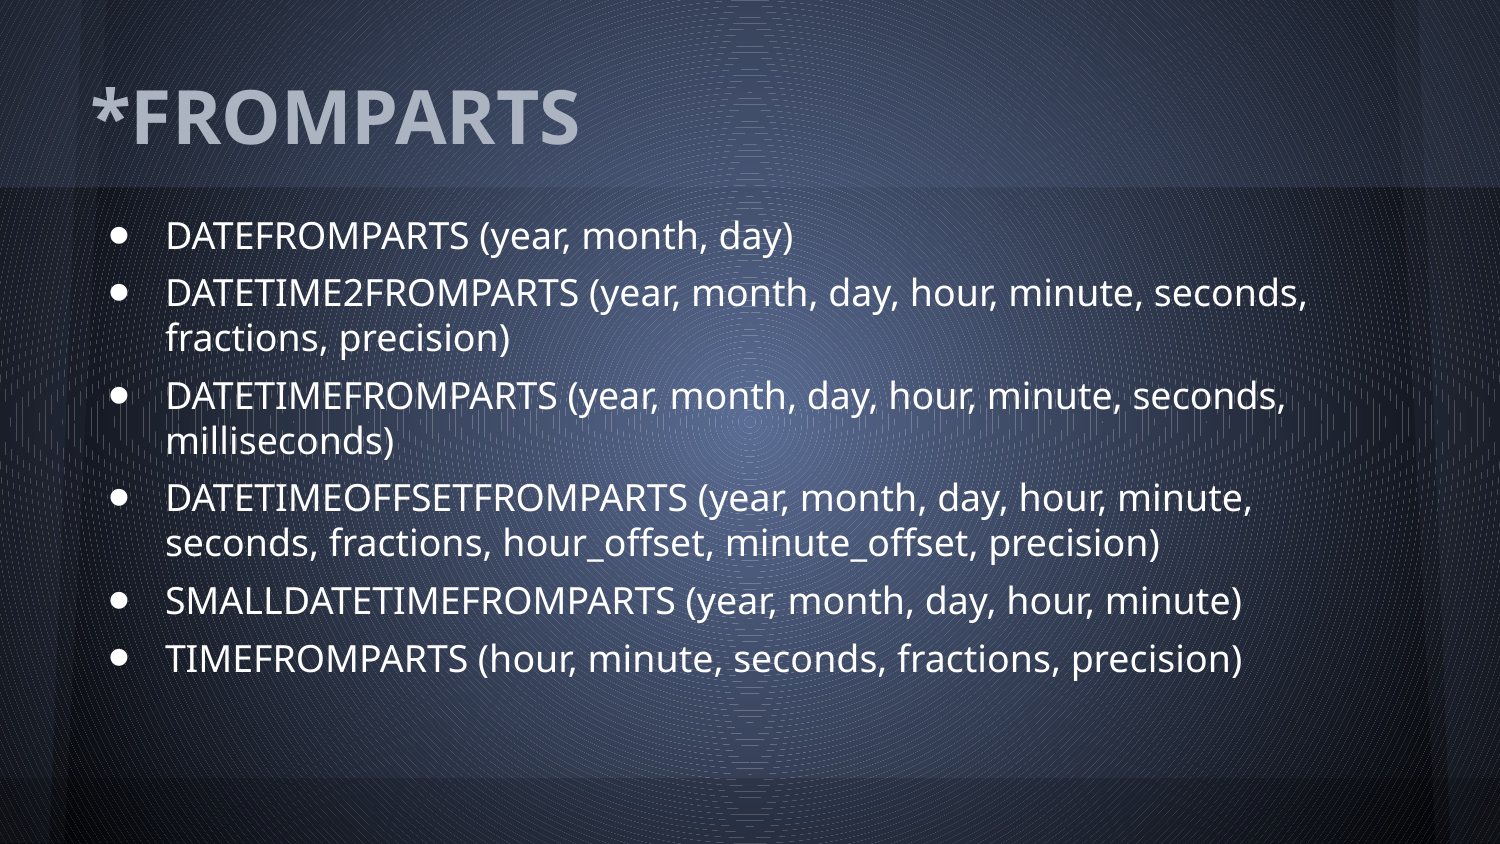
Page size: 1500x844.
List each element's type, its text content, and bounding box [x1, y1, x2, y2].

list DATEFROMPARTS (year, month, day) DATETIME2FROMPARTS (year, month, day, hour, minute, seconds, fractions, precision) DATETIMEFROMPARTS (year, month, day, hour, minute, seconds, milliseconds) DATETIMEOFFSETFROMPARTS (year, month, day, hour, minute, seconds, fractions, hour_offset, minute_offset, precision) SMALLDATETIMEFROMPARTS (year, month, day, hour, minute) TIMEFROMPARTS (hour, minute, seconds, fractions, precision) [75, 196, 1425, 808]
title *FROMPARTS [75, 33, 1425, 175]
